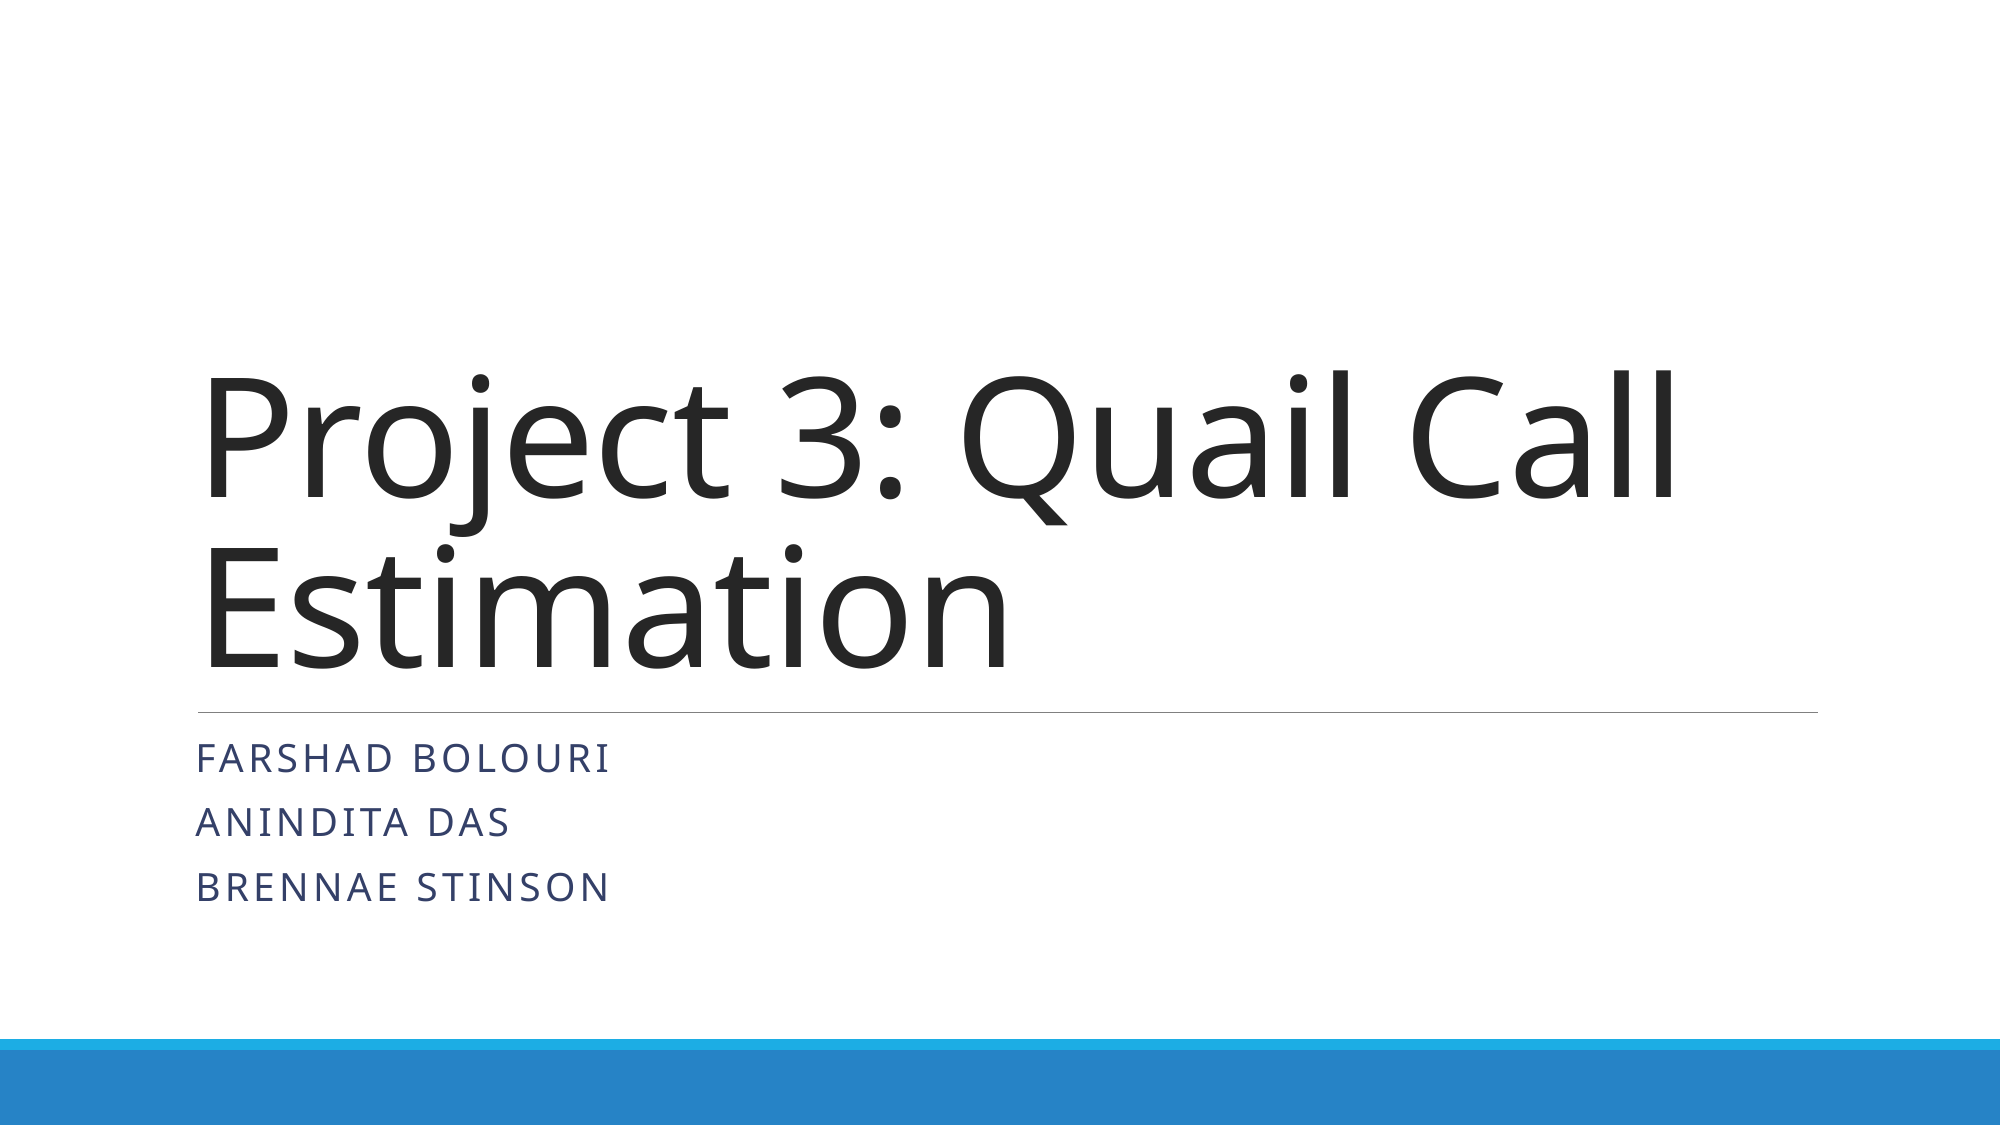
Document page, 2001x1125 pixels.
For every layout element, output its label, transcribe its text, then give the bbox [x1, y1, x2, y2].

subtitle Farshad Bolouri Anindita Das Brennae Stinson [180, 730, 1831, 919]
title Project 3: Quail Call Estimation [180, 124, 1830, 710]
